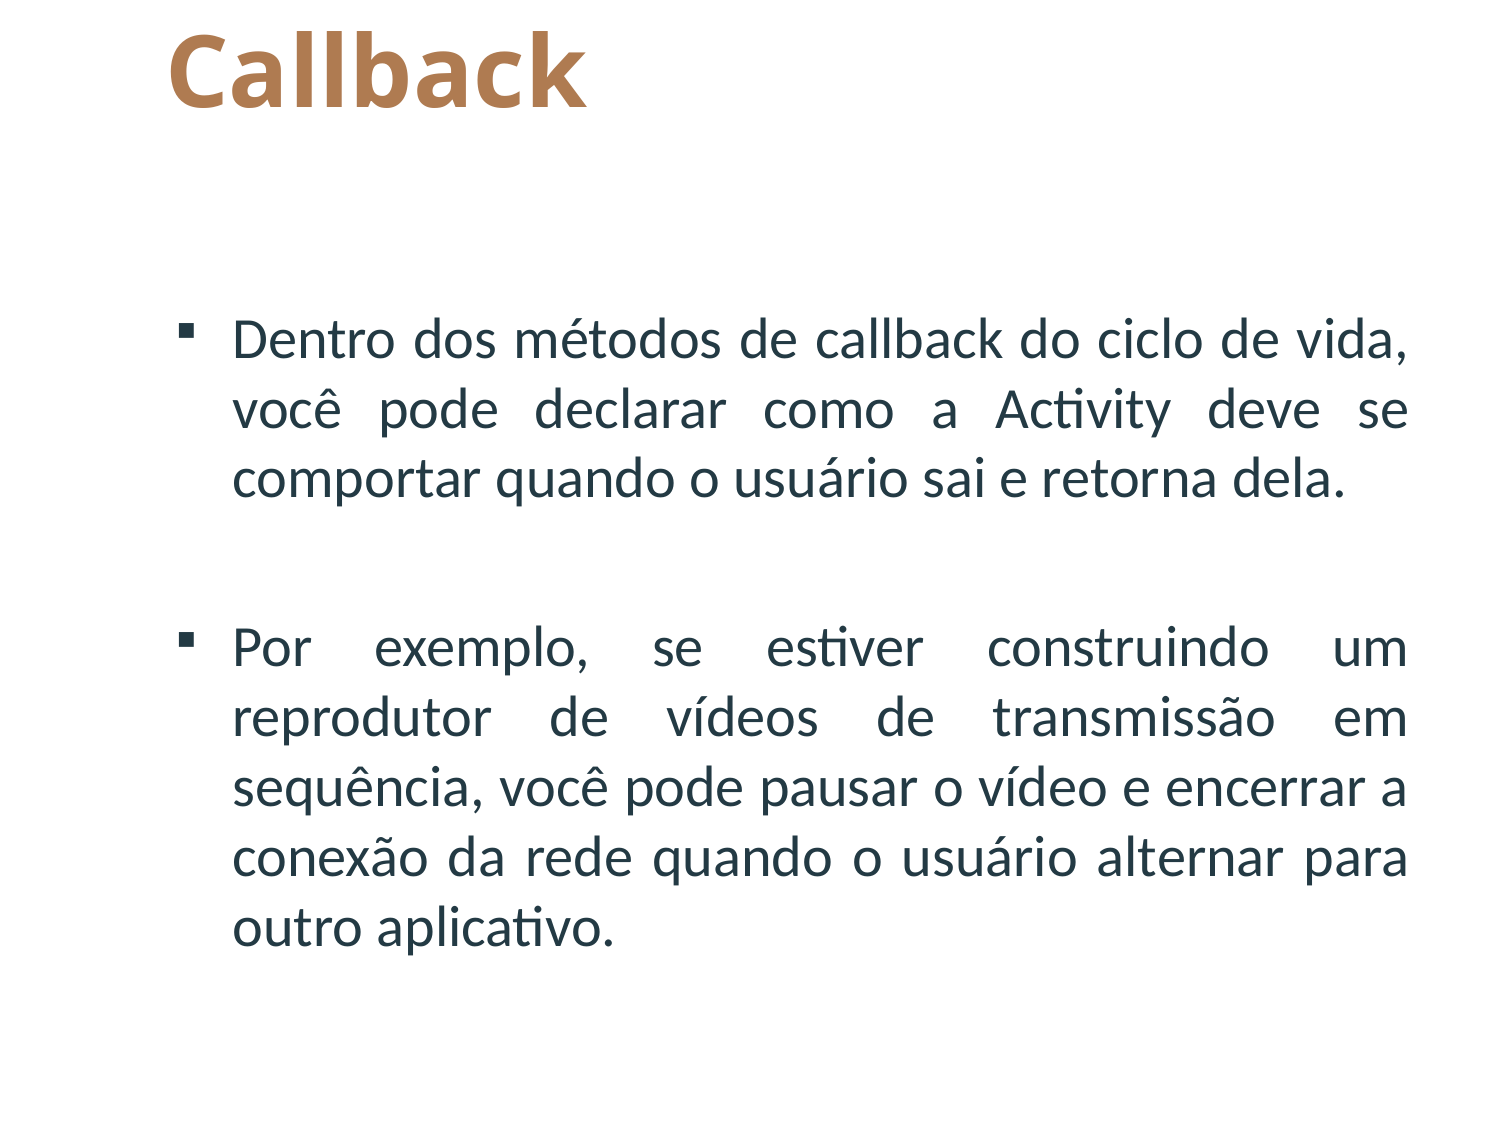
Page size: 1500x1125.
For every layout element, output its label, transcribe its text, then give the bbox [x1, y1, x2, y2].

list Dentro dos métodos de callback do ciclo de vida, você pode declarar como a Activity deve se comportar quando o usuário sai e retorna dela. Por exemplo, se estiver construindo um reprodutor de vídeos de transmissão em sequência, você pode pausar o vídeo e encerrar a conexão da rede quando o usuário alternar para outro aplicativo. [150, 292, 1425, 1043]
title Callback [150, 0, 1425, 219]
